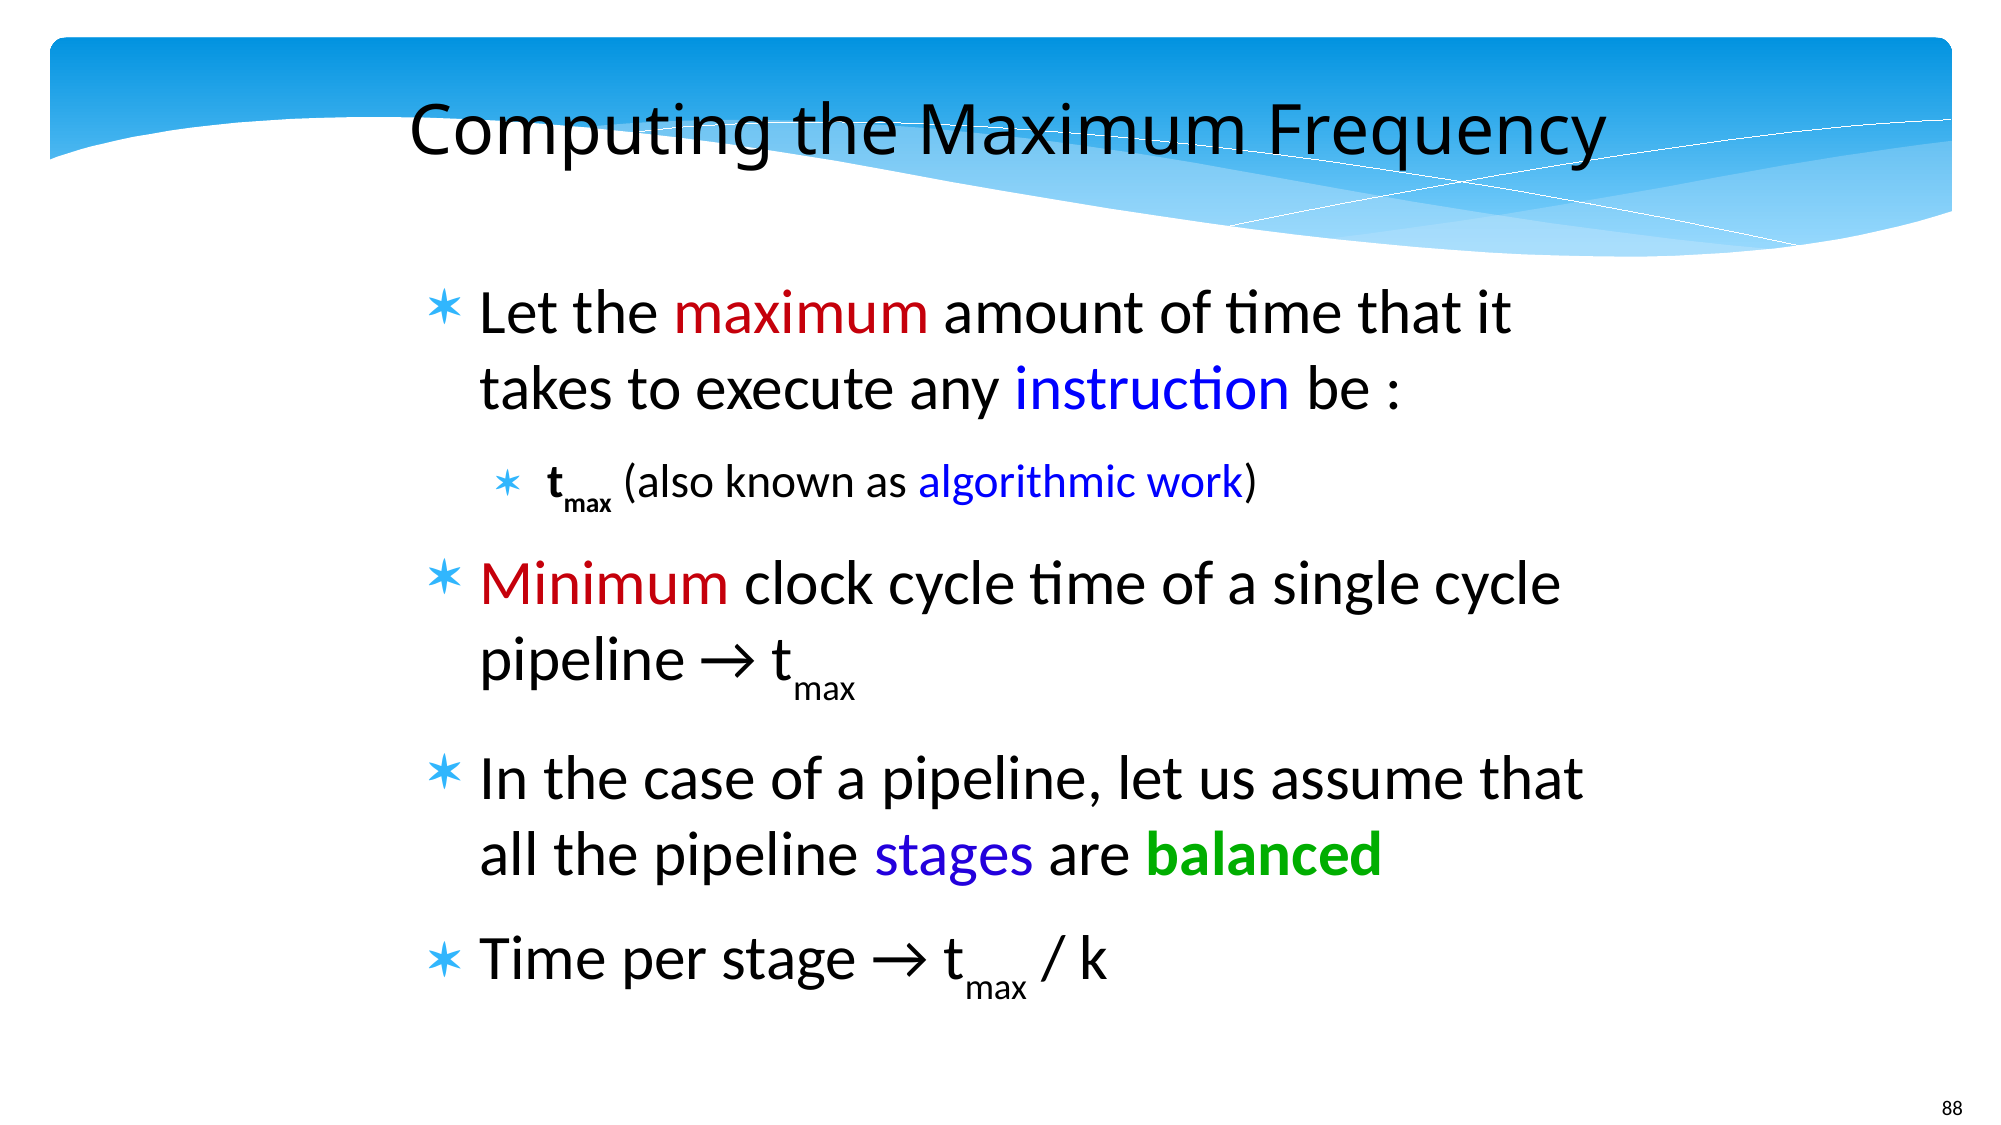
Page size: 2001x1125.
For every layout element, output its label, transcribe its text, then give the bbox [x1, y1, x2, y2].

title Computing the Maximum Frequency [399, 50, 1617, 204]
list Let the maximum amount of time that it takes to execute any instruction be : tmax (also known as algorithmic work) Minimum clock cycle time of a single cycle pipeline → tmax In the case of a pipeline, let us assume that all the pipeline stages are balanced Time per stage → tmax / k [412, 270, 1630, 1013]
